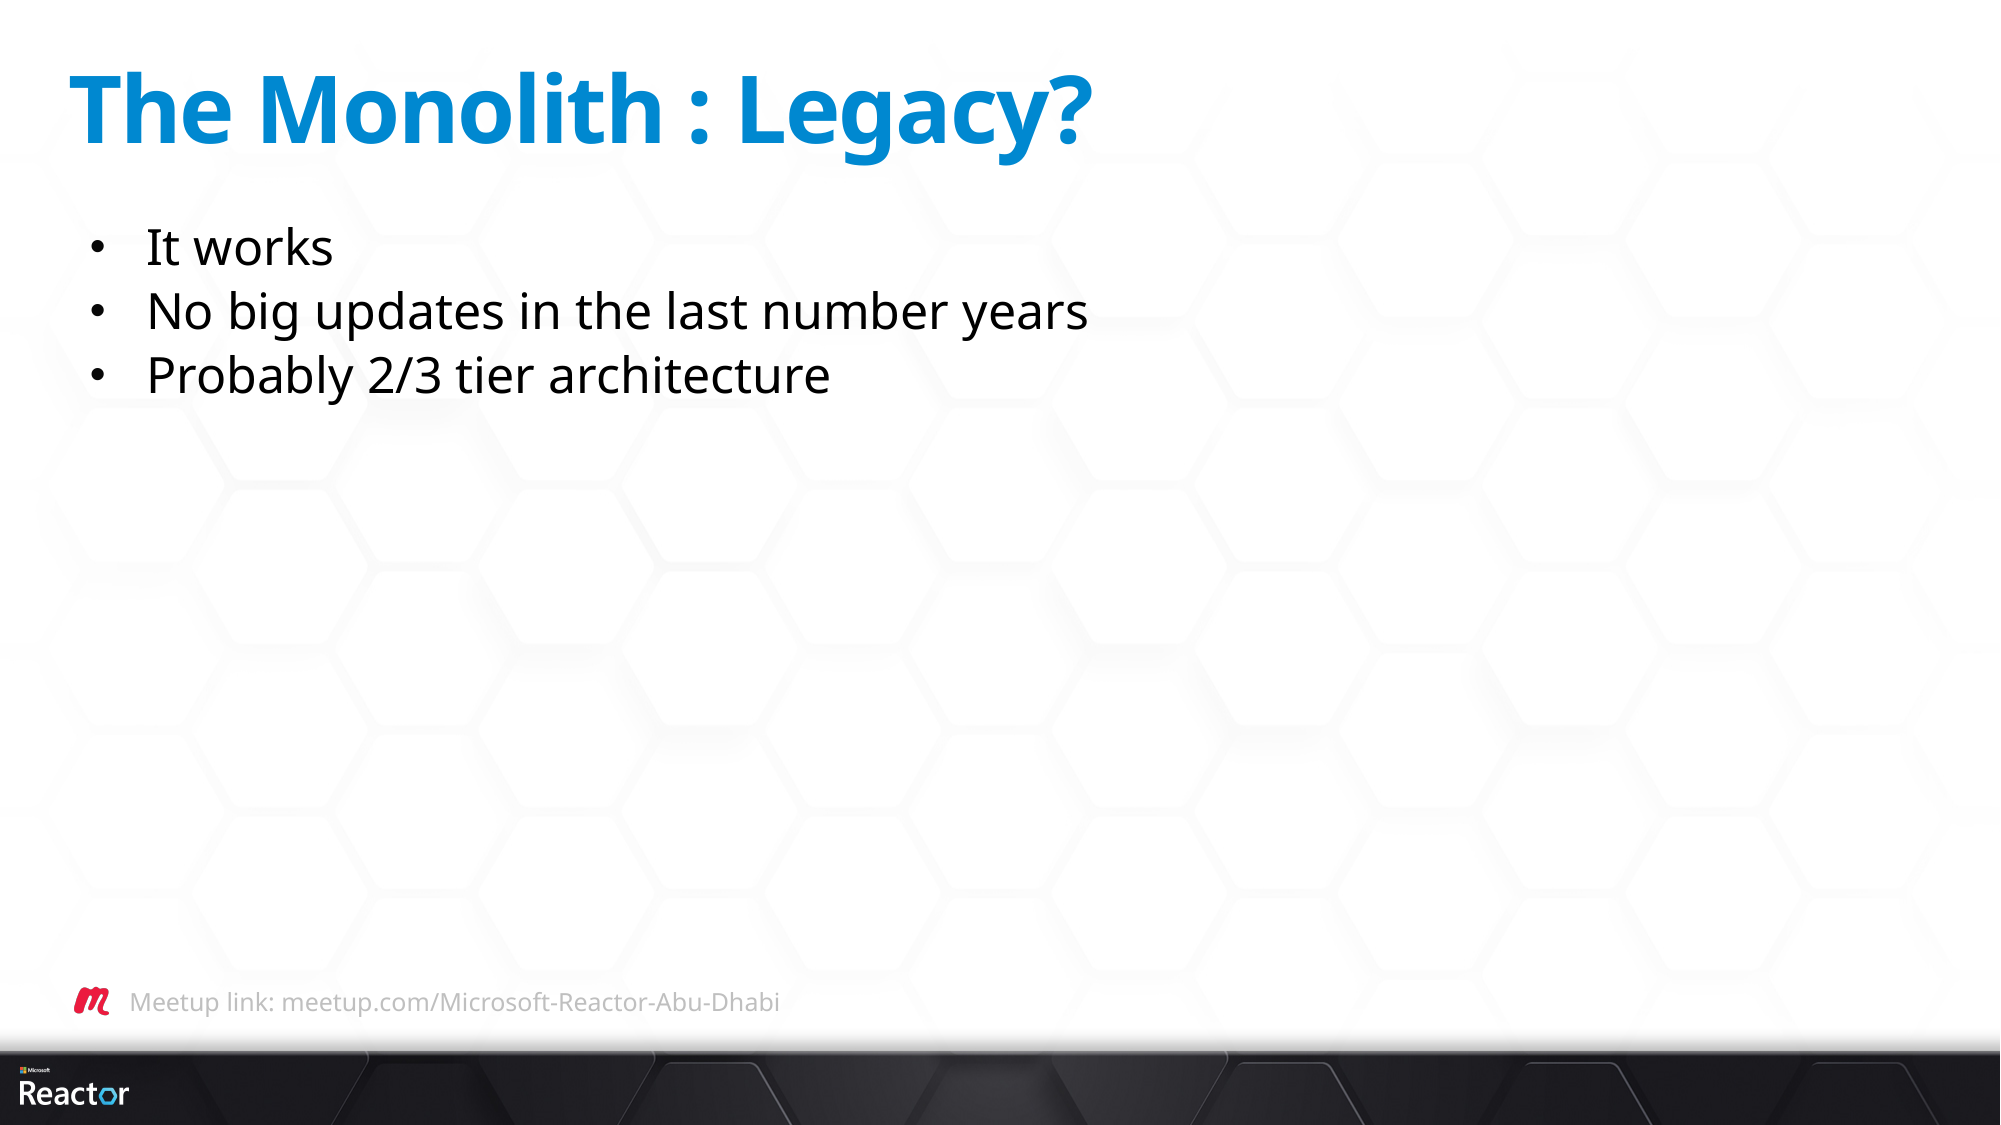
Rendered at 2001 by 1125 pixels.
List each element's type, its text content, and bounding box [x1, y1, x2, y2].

text_box It works No big updates in the last number years Probably 2/3 tier architecture [75, 214, 1925, 977]
title The Monolith : Legacy? [44, 47, 1957, 168]
picture [0, 0, 2000, 1125]
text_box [64, 973, 841, 1028]
